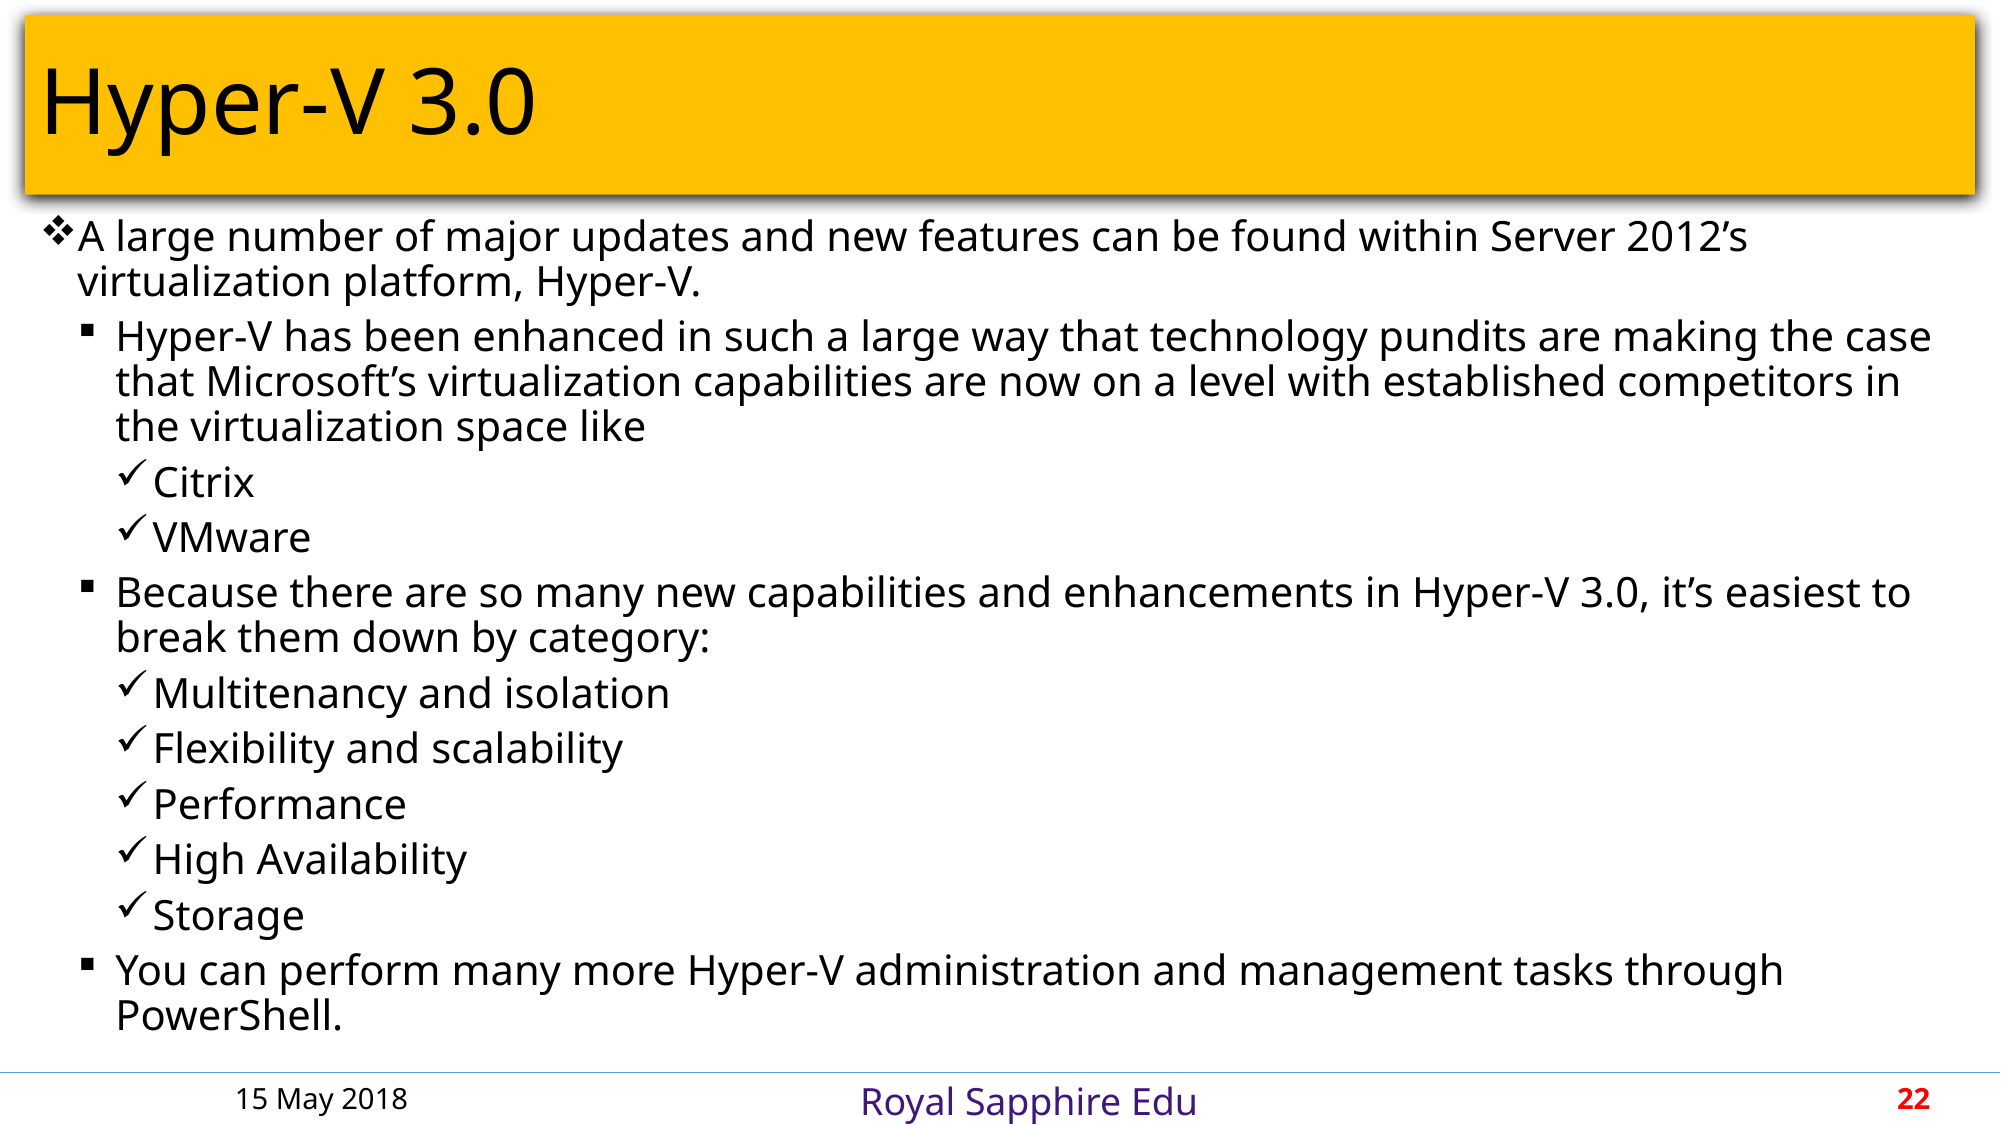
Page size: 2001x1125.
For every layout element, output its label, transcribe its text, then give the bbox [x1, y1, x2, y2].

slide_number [220, 1072, 671, 1115]
list A large number of major updates and new features can be found within Server 2012’s virtualization platform, Hyper-V. Hyper-V has been enhanced in such a large way that technology pundits are making the case that Microsoft’s virtualization capabilities are now on a level with established competitors in the virtualization space like Citrix VMware Because there are so many new capabilities and enhancements in Hyper-V 3.0, it’s easiest to break them down by category: Multitenancy and isolation Flexibility and scalability Performance High Availability Storage You can perform many more Hyper-V administration and management tasks through PowerShell. [24, 208, 1975, 1063]
title Hyper-V 3.0 [24, 14, 1975, 195]
slide_number 22 [1495, 1072, 1946, 1115]
